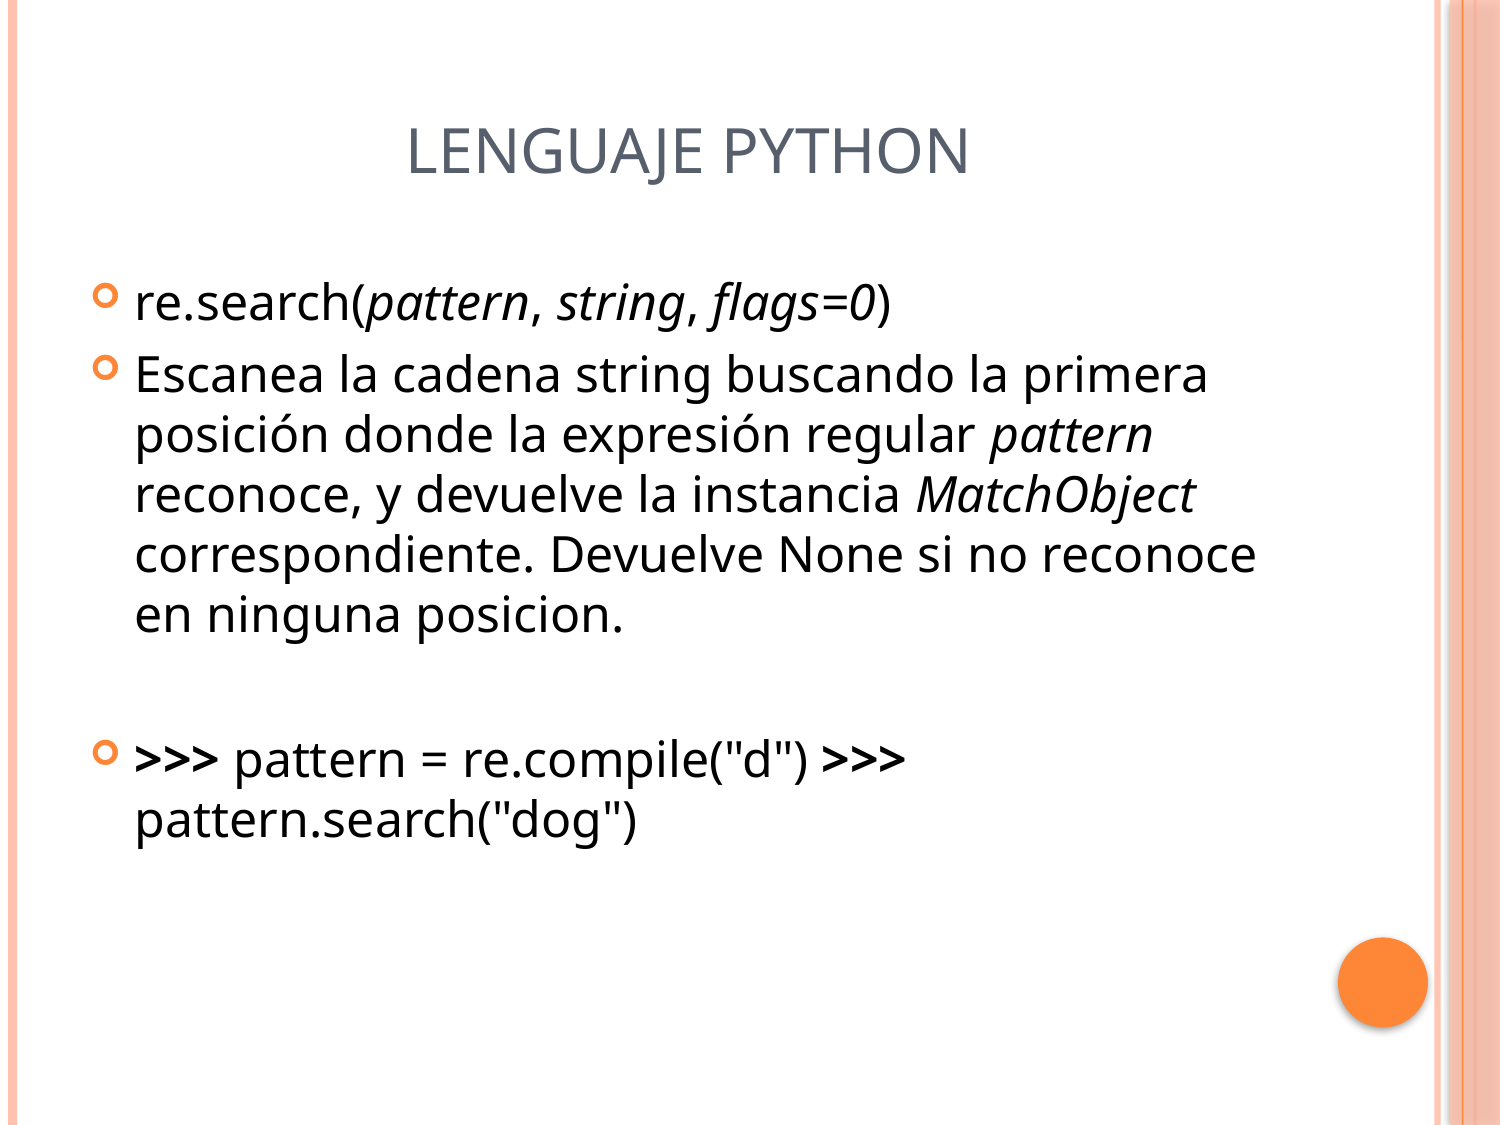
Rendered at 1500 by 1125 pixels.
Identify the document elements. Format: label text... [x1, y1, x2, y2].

text_box Lenguaje Python [76, 54, 1302, 243]
list re.search(pattern, string, flags=0) Escanea la cadena string buscando la primera posición donde la expresión regular pattern reconoce, y devuelve la instancia MatchObject correspondiente. Devuelve None si no reconoce en ninguna posicion. >>> pattern = re.compile("d") >>> pattern.search("dog") [75, 262, 1300, 1062]
